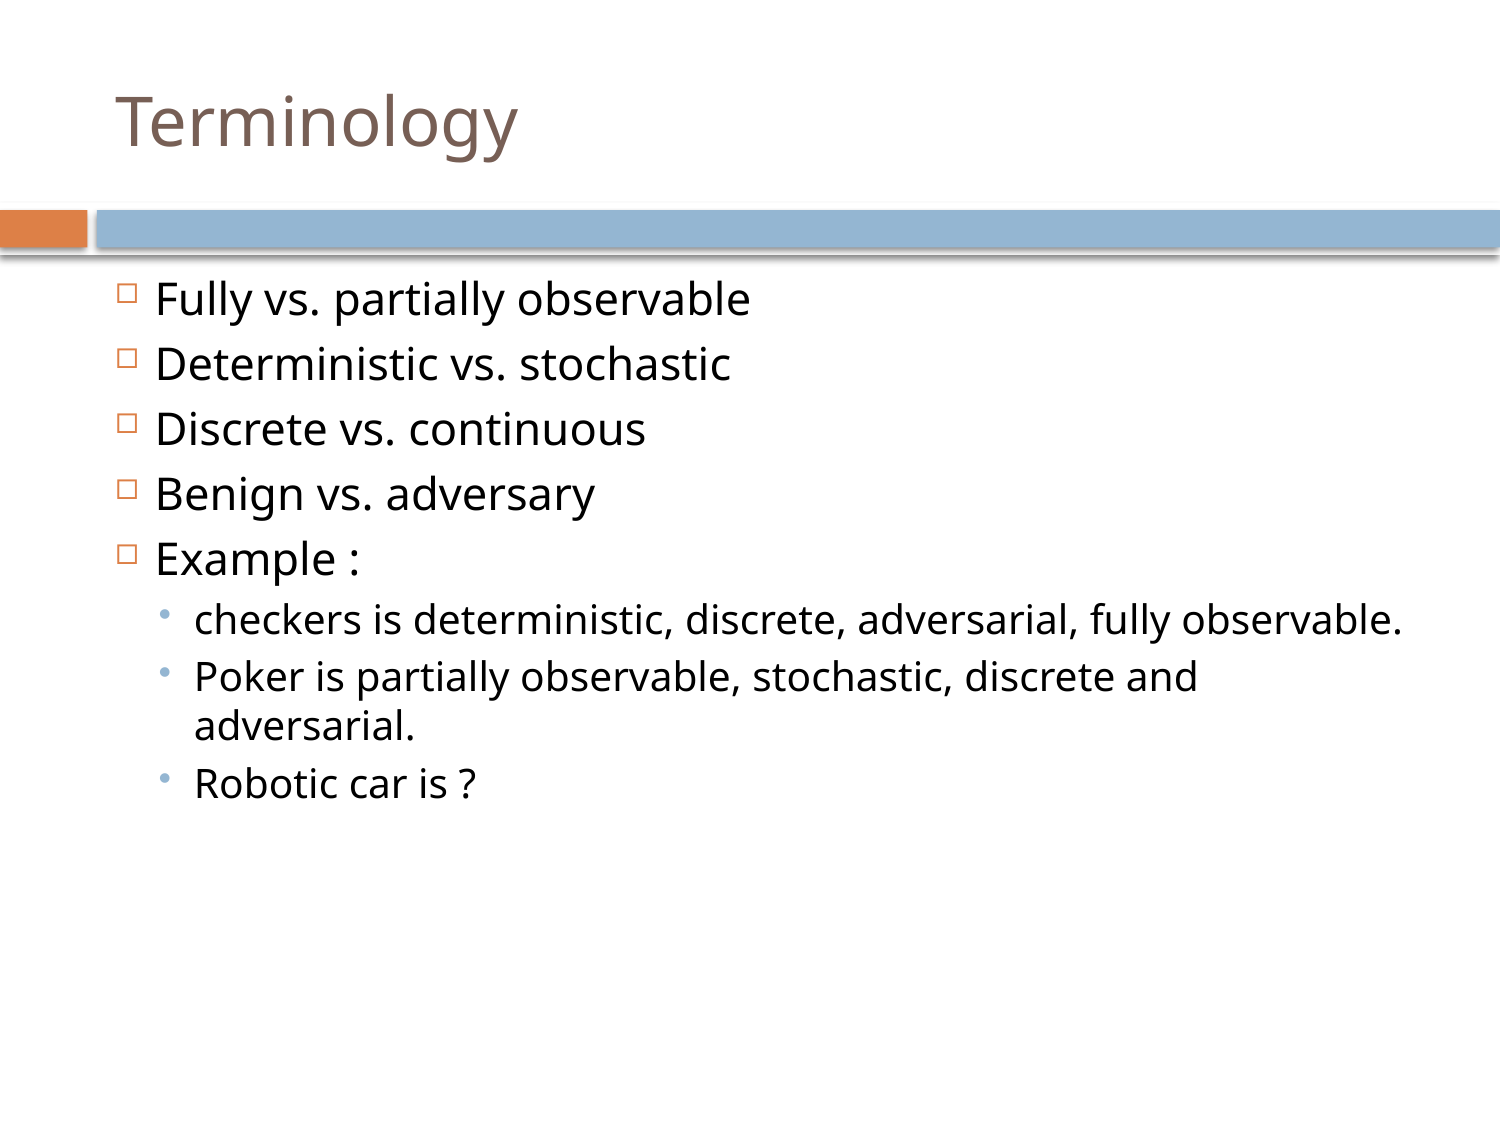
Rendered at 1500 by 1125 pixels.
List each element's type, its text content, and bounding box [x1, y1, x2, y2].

list Fully vs. partially observable Deterministic vs. stochastic Discrete vs. continuous Benign vs. adversary Example : checkers is deterministic, discrete, adversarial, fully observable. Poker is partially observable, stochastic, discrete and adversarial. Robotic car is ? [100, 262, 1438, 1000]
title Terminology [100, 37, 1438, 200]
